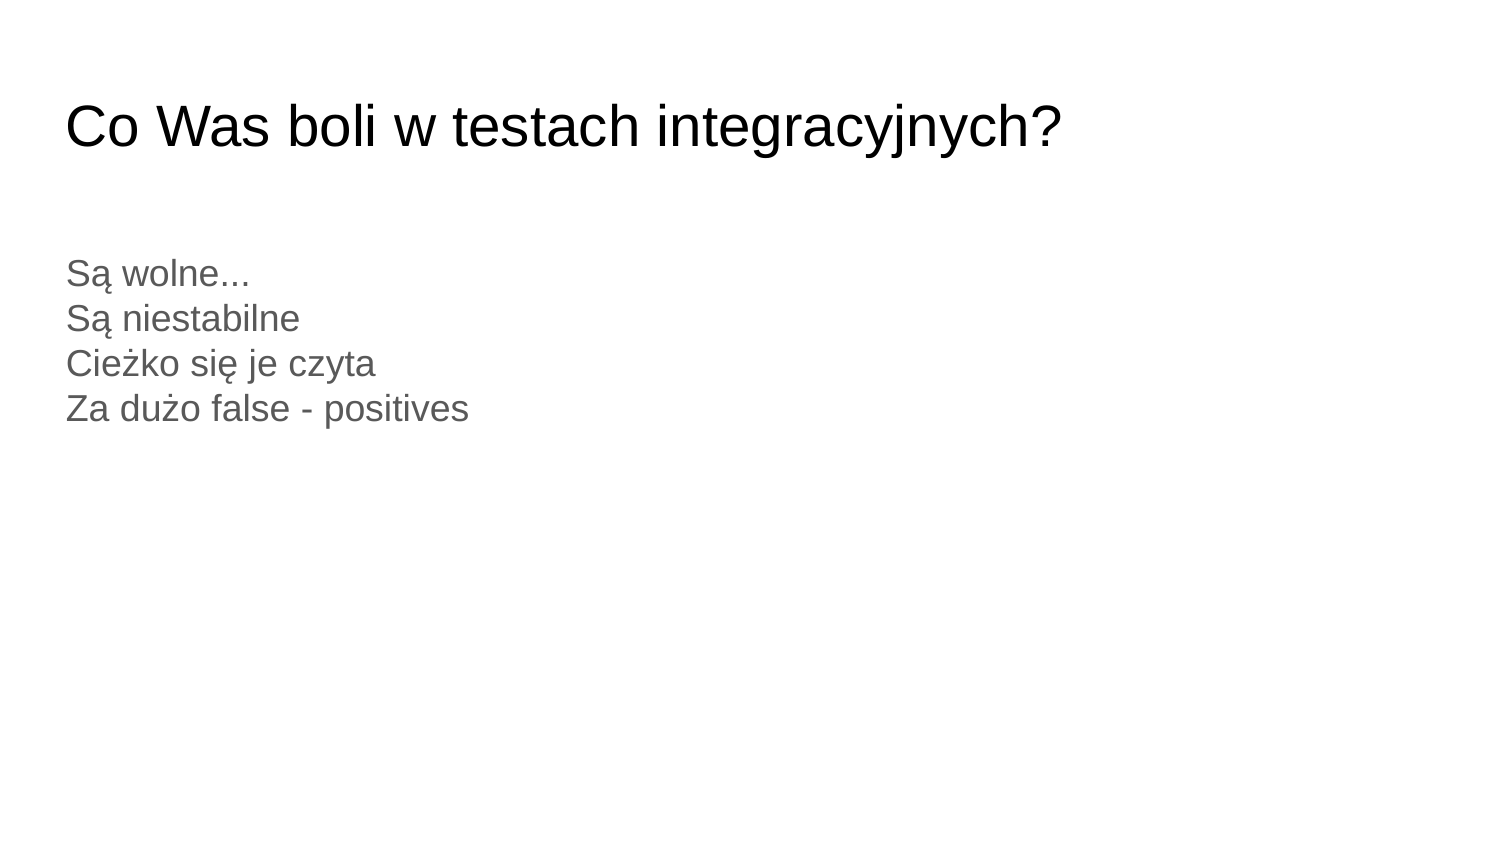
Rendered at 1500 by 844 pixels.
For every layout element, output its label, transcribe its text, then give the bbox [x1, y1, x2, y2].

text_box Są wolne... Są niestabilne Cieżko się je czyta Za dużo false - positives [51, 189, 1449, 750]
text_box Co Was boli w testach integracyjnych? [51, 72, 1449, 167]
